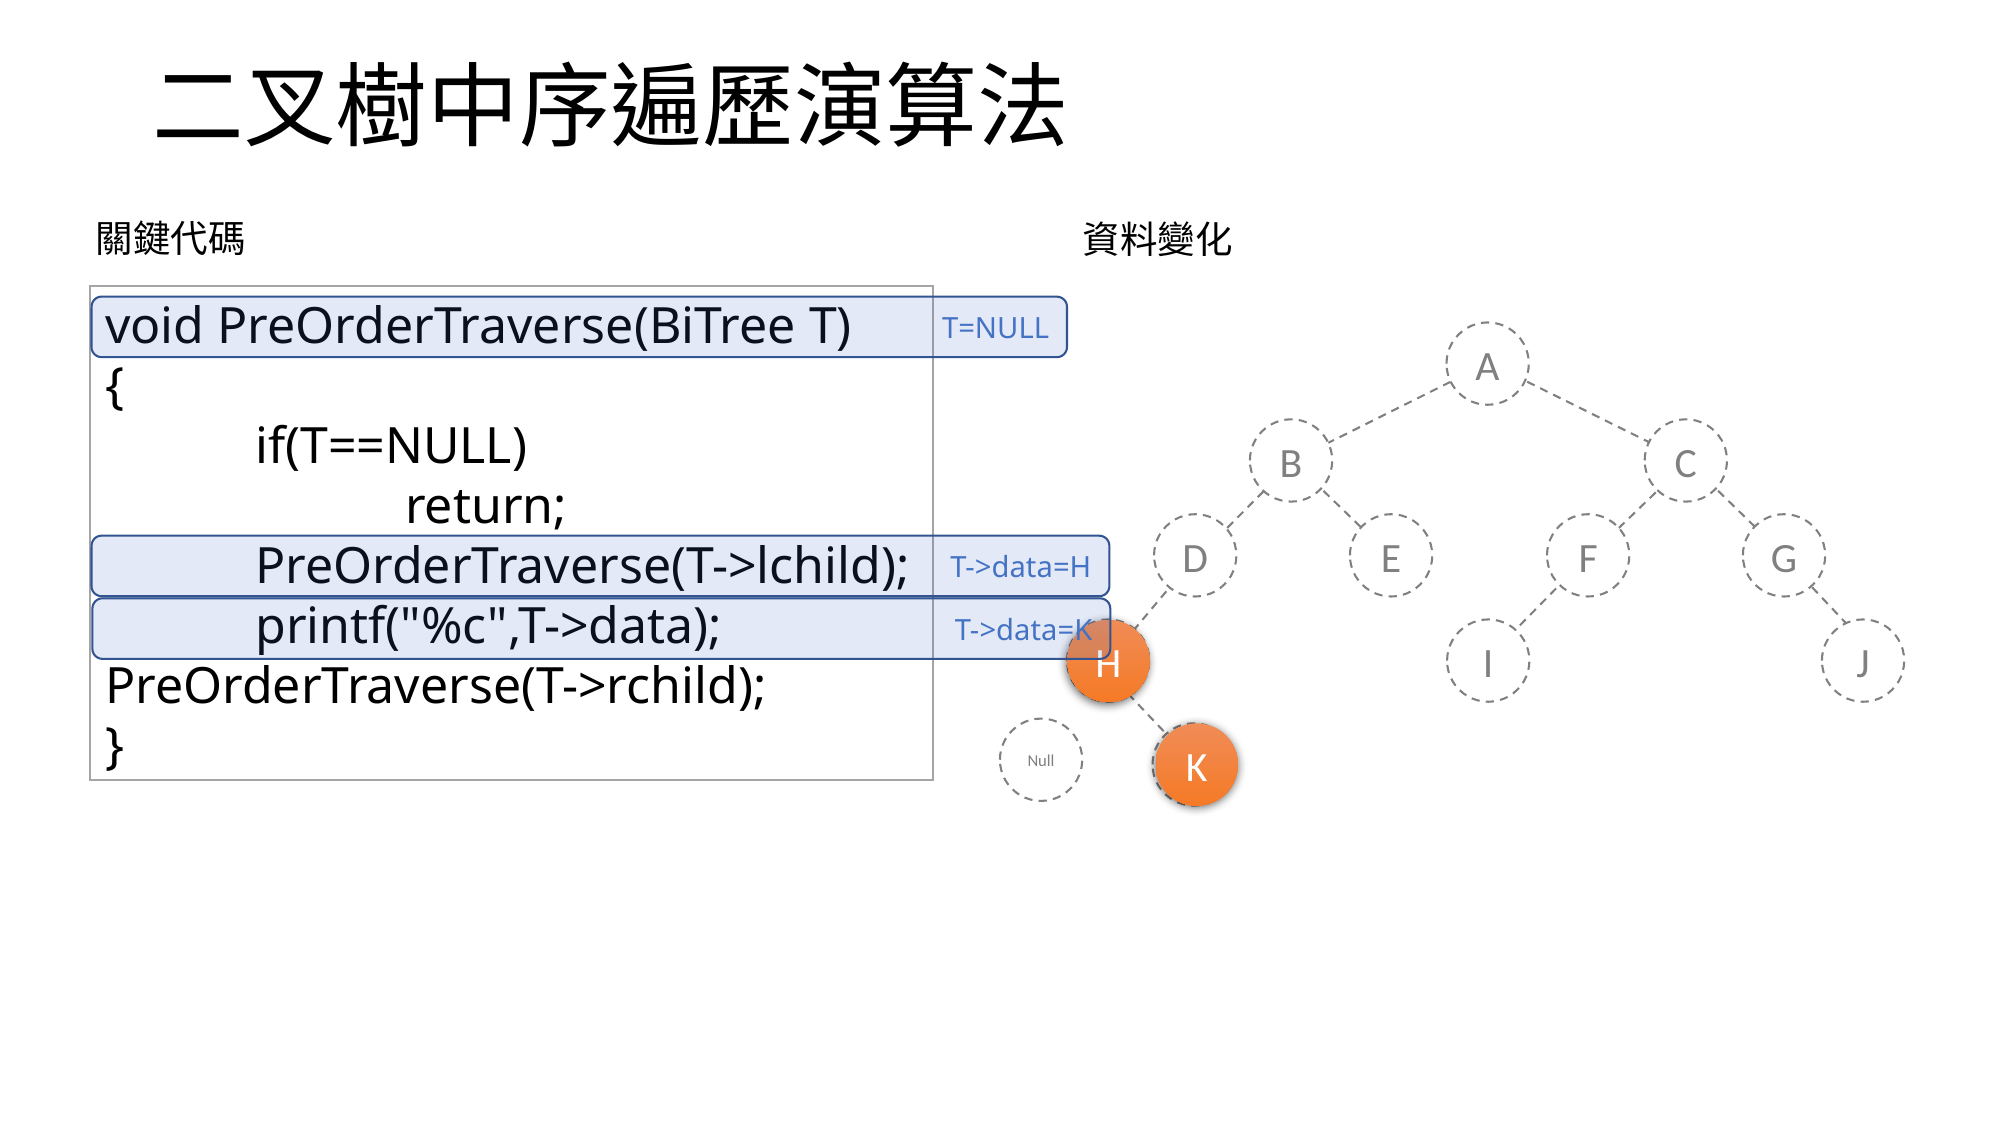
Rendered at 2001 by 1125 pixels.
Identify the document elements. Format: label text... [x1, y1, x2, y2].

text_box 關鍵代碼 [81, 207, 261, 268]
text_box F [1545, 513, 1587, 557]
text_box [1292, 362, 1490, 461]
text_box D [1153, 513, 1238, 598]
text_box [1490, 362, 1686, 461]
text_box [1108, 672, 1196, 765]
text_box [1486, 557, 1587, 660]
text_box F [1587, 559, 1631, 598]
text_box 資料變化 [1068, 208, 1248, 269]
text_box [1782, 555, 1882, 661]
text_box T->data=K [91, 597, 1108, 660]
text_box E [1349, 513, 1434, 598]
text_box I [1446, 618, 1531, 703]
text_box T=NULL [90, 295, 1069, 359]
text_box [1587, 462, 1687, 559]
text_box H [1067, 658, 1150, 703]
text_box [1108, 558, 1195, 661]
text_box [1292, 460, 1390, 556]
text_box Null [998, 717, 1084, 802]
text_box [1200, 460, 1295, 555]
text_box B [1248, 418, 1292, 460]
text_box G [1785, 513, 1826, 555]
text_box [1686, 460, 1785, 556]
text_box C [1686, 418, 1728, 460]
text_box G [1742, 556, 1782, 598]
title 二叉樹中序遍歷演算法 [137, 1, 1863, 219]
text_box J [1821, 624, 1906, 703]
text_box A [1445, 321, 1530, 362]
text_box K [1155, 723, 1238, 806]
text_box void PreOrderTraverse(BiTree T) { if(T==NULL) return; PreOrderTraverse(T->lchild); printf("%c",T->data); PreOrderTraverse(T->rchild); } [89, 285, 934, 781]
text_box T->data=H [90, 534, 1111, 597]
